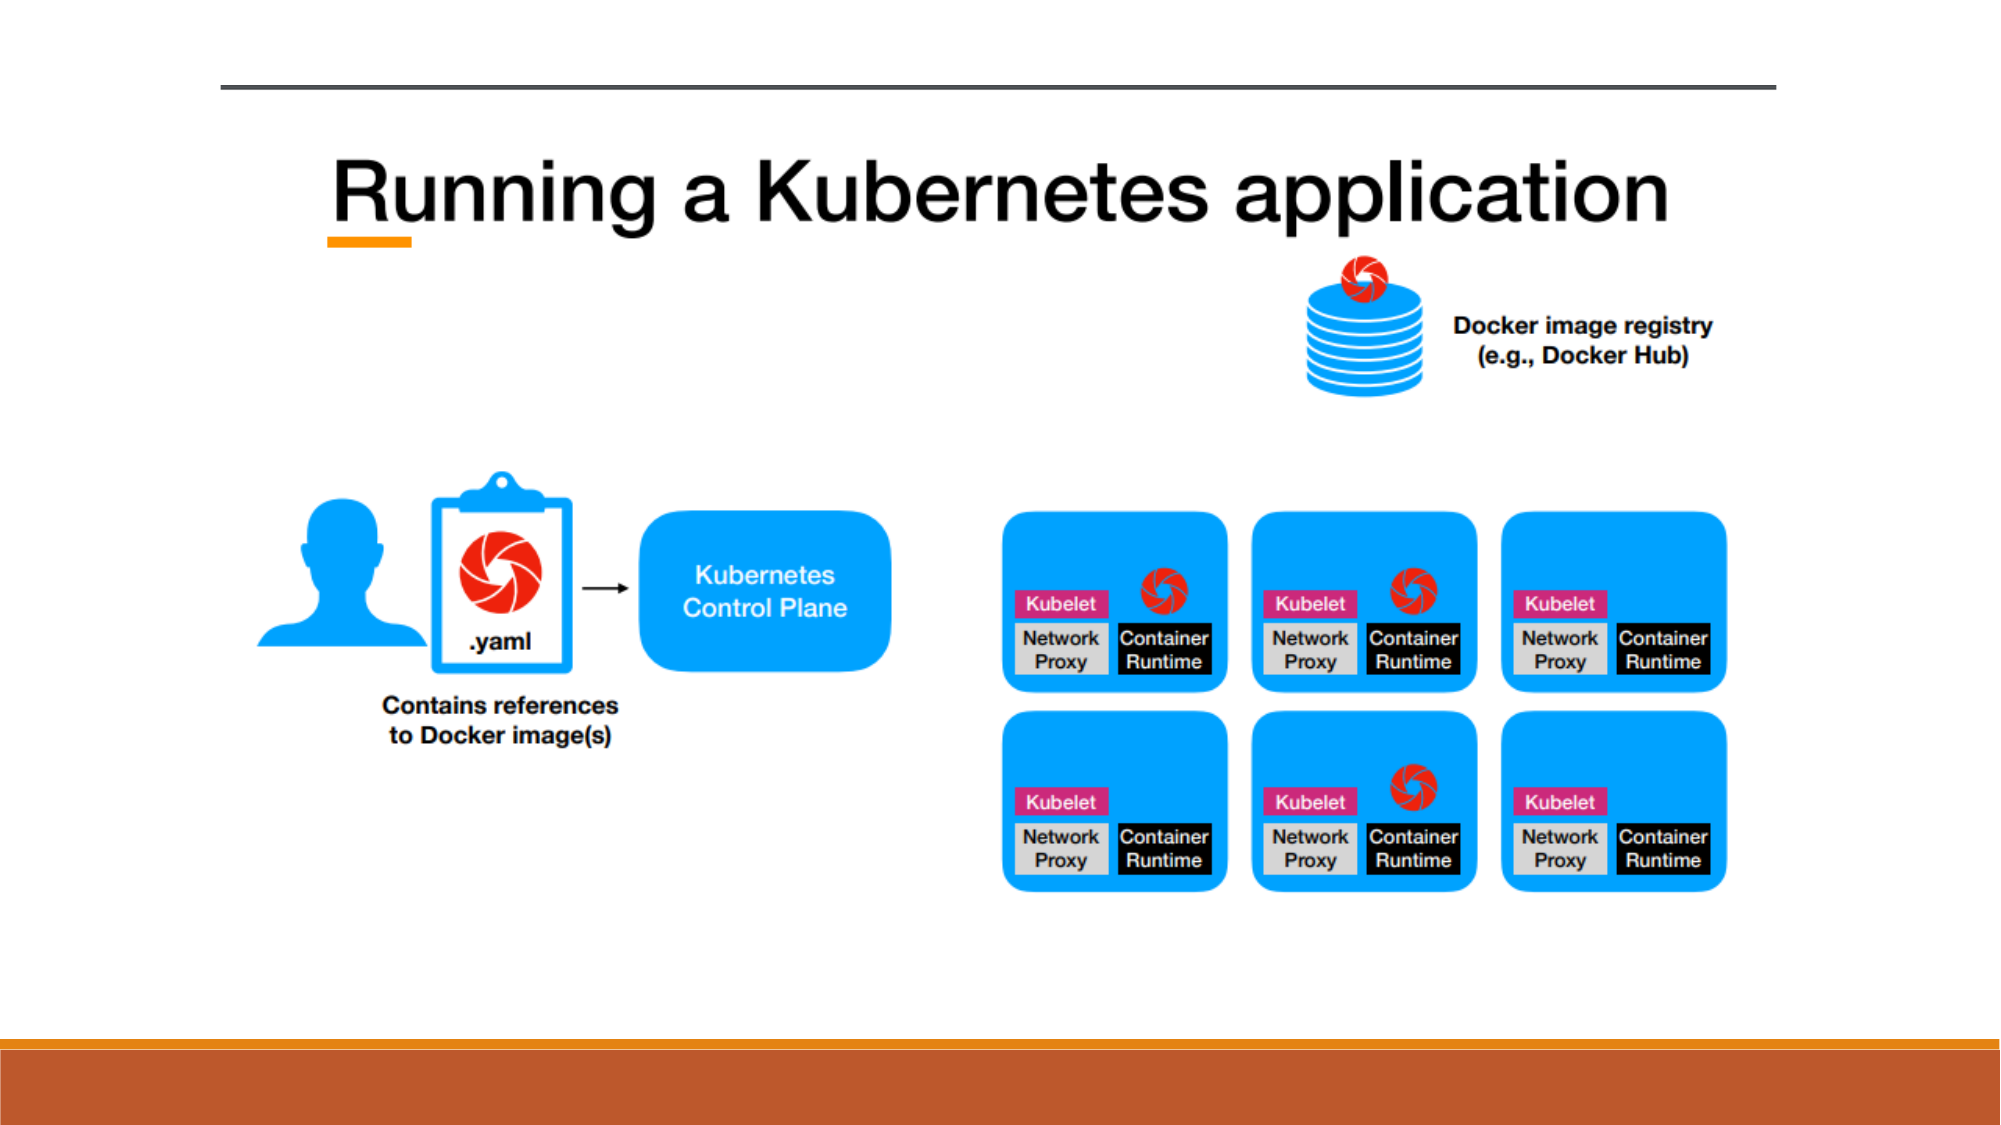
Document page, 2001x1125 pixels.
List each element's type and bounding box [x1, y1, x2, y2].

picture [220, 85, 1777, 907]
